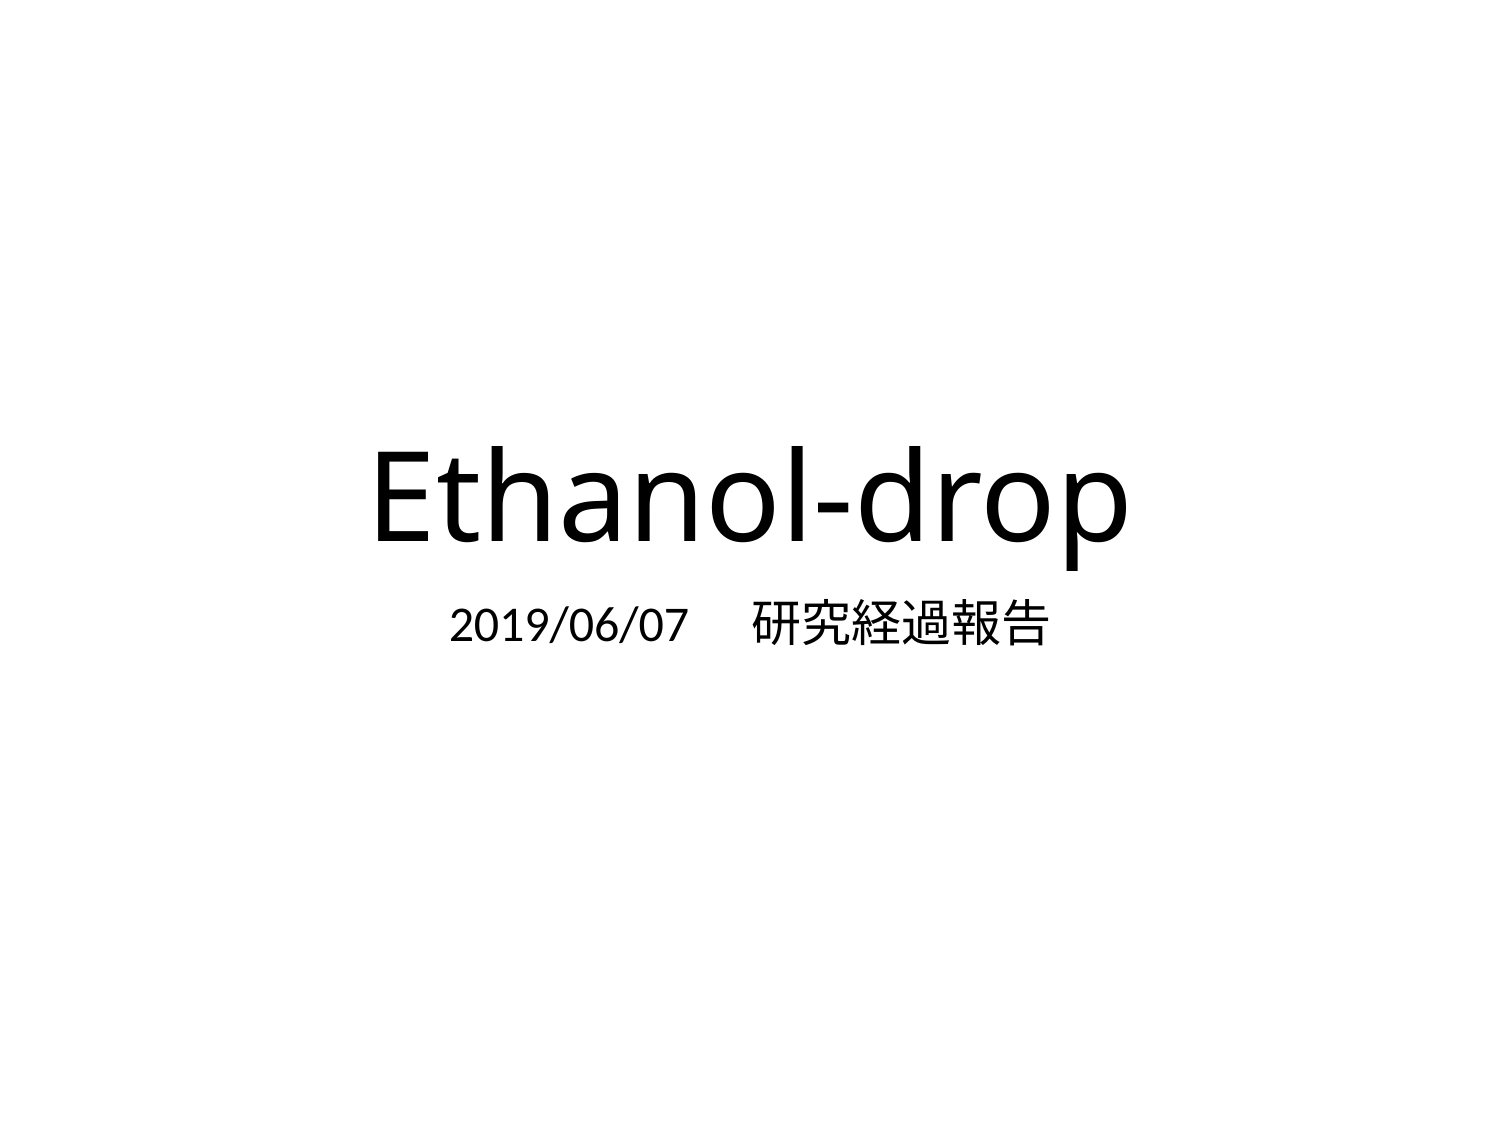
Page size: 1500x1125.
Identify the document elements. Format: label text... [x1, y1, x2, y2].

title Ethanol-drop [112, 184, 1388, 576]
subtitle 2019/06/07 研究経過報告 [187, 590, 1313, 863]
